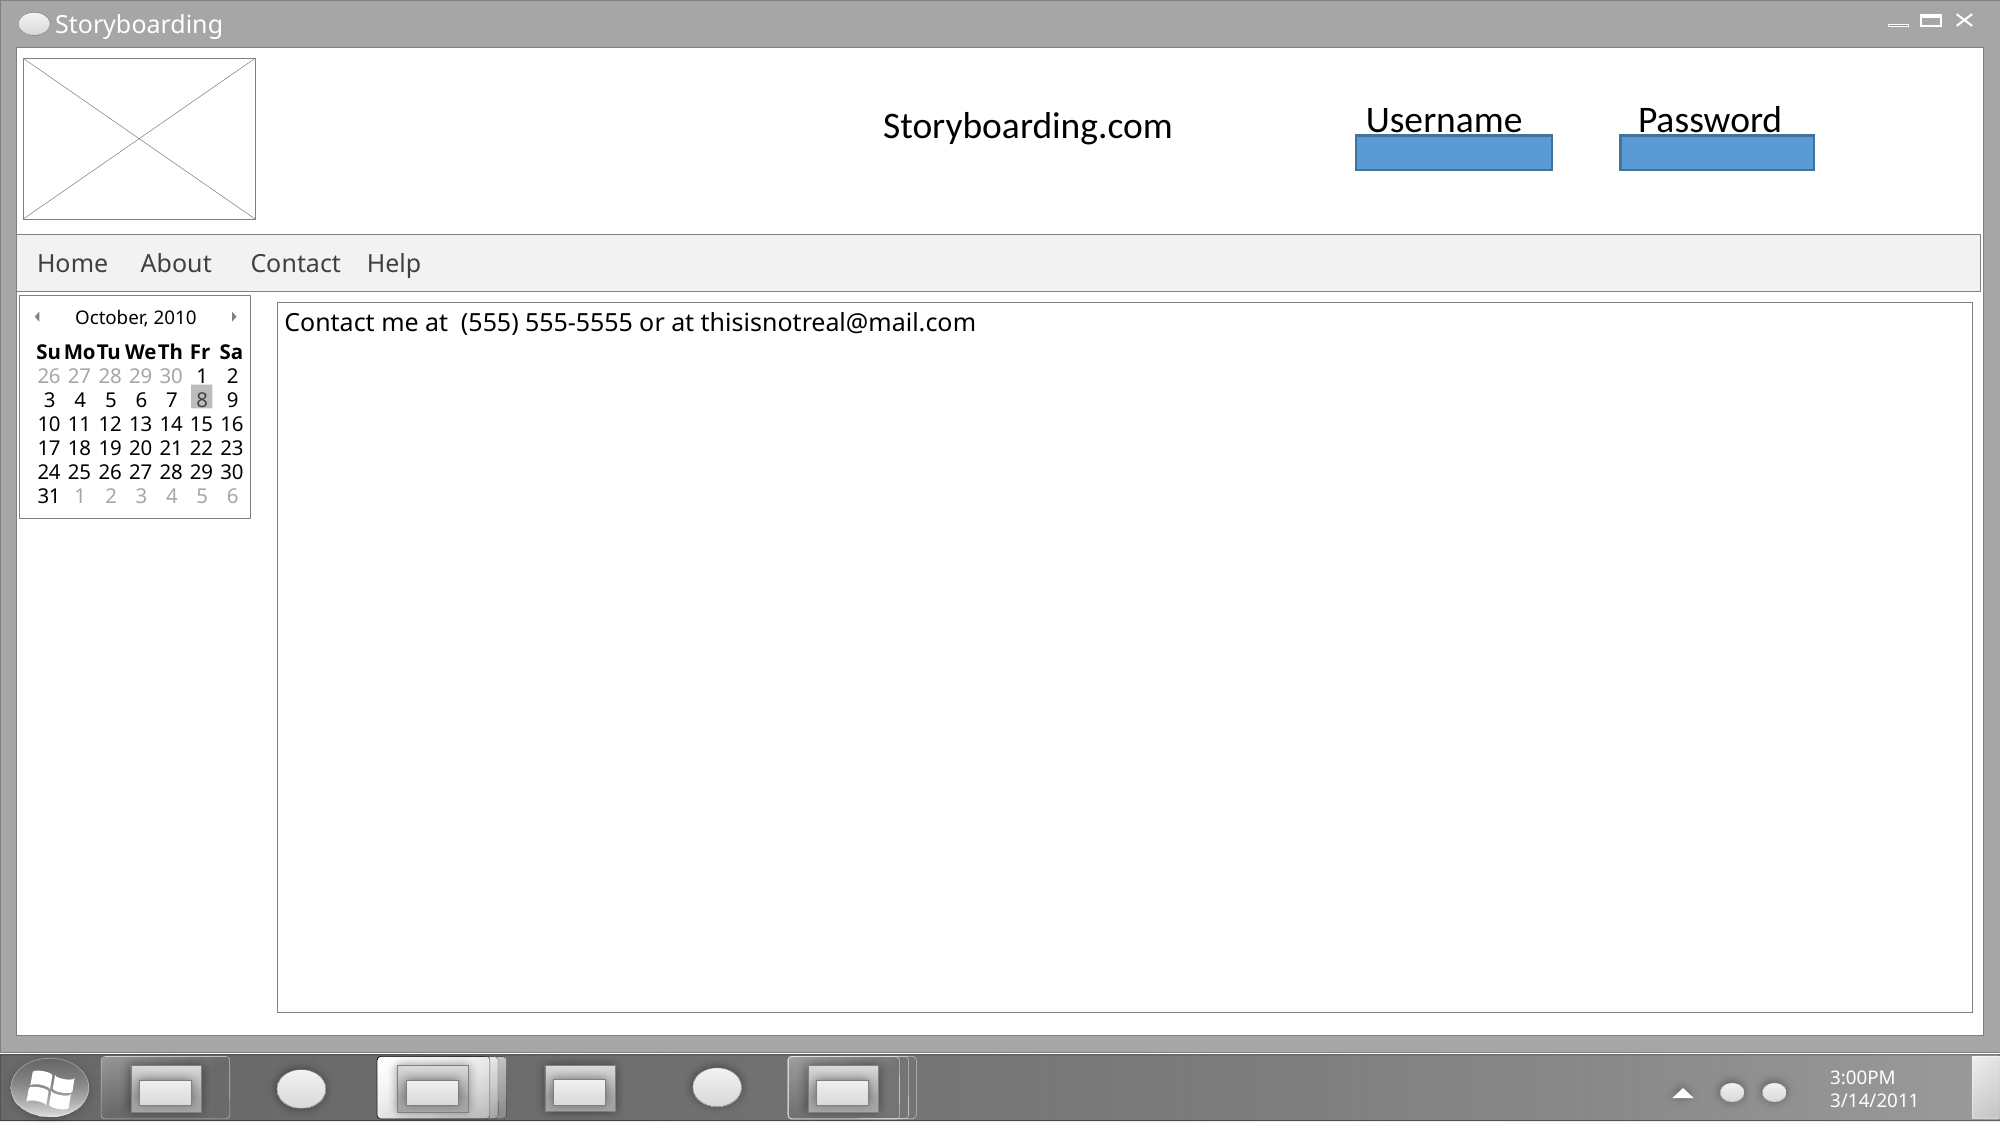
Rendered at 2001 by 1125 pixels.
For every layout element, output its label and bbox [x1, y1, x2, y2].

text_box [0, 0, 2000, 1053]
text_box [23, 58, 256, 220]
text_box [19, 295, 251, 519]
text_box [0, 1054, 2000, 1123]
